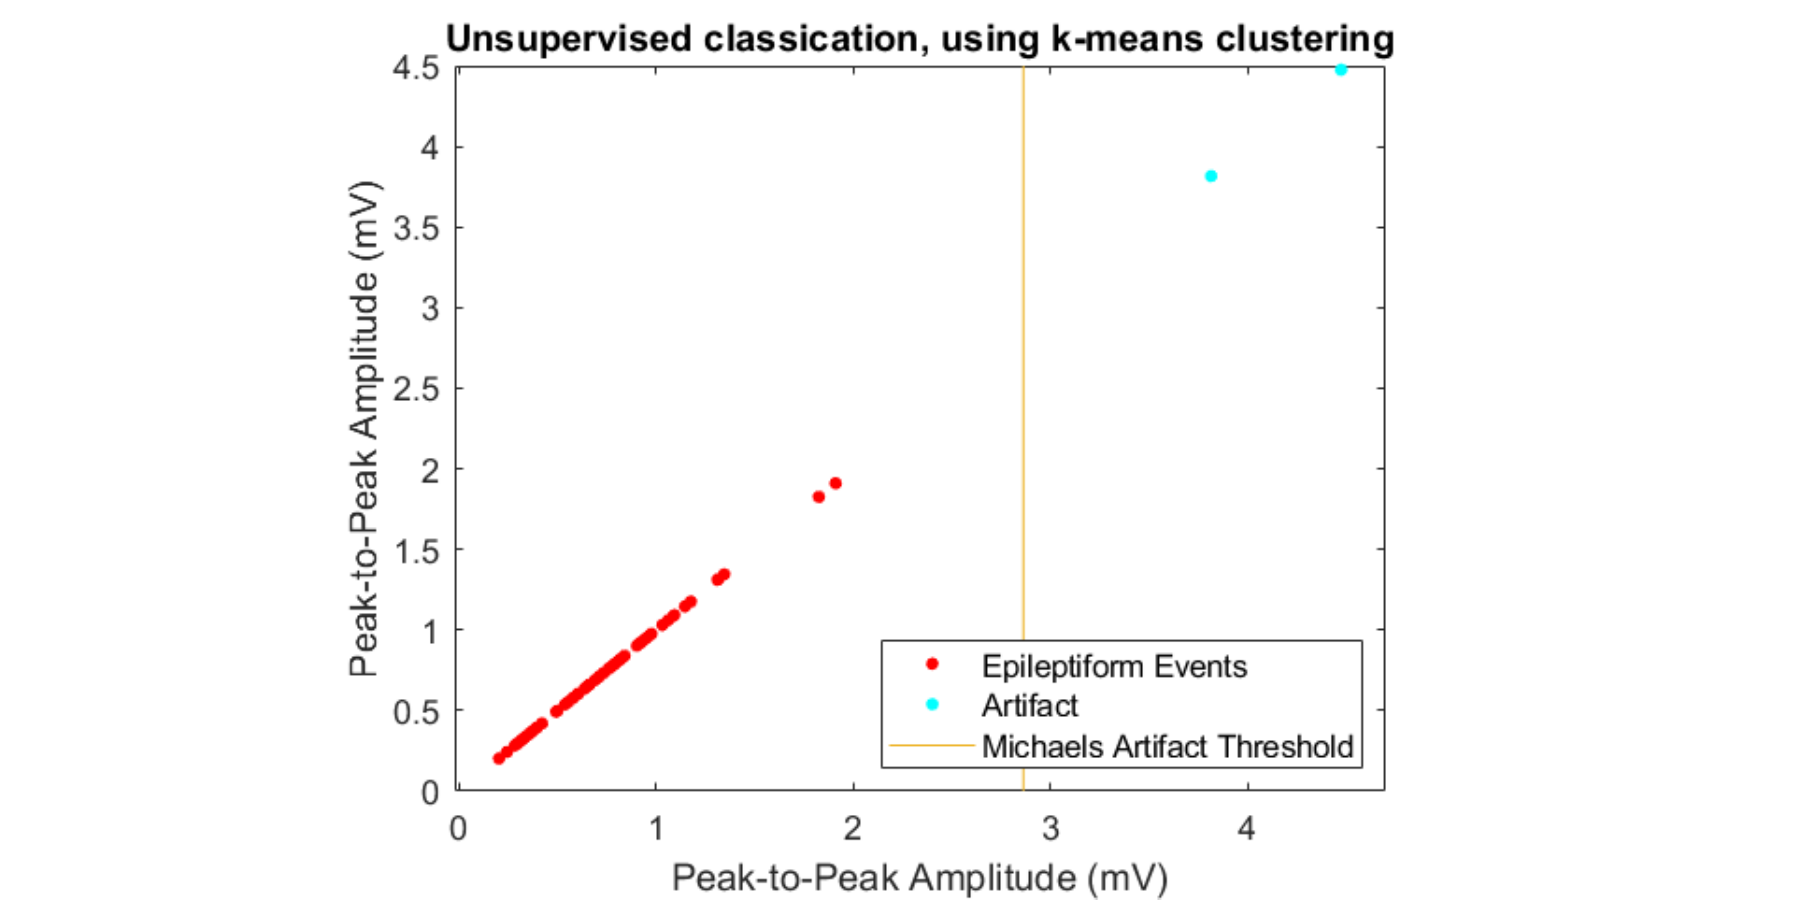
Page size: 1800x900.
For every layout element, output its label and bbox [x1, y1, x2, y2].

picture [300, 0, 1500, 900]
